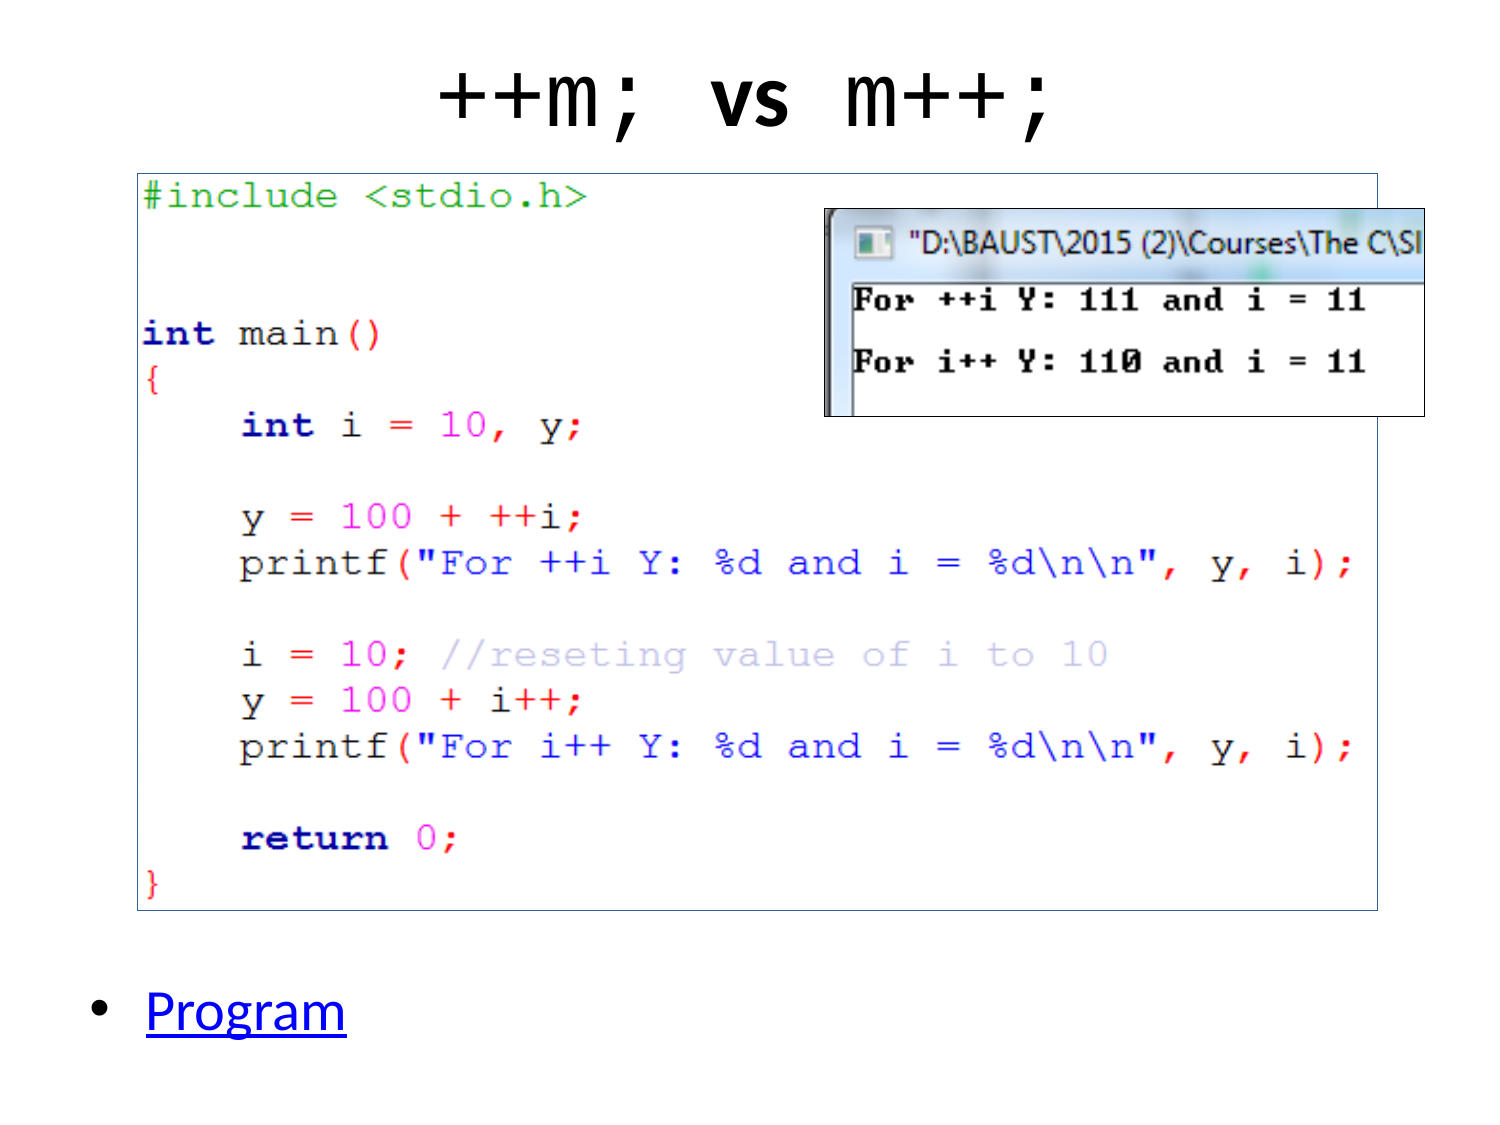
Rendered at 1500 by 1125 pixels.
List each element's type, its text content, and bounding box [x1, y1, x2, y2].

picture [137, 172, 1425, 911]
list Program [74, 312, 1425, 1105]
title ++m; vs m++; [75, 5, 1425, 173]
